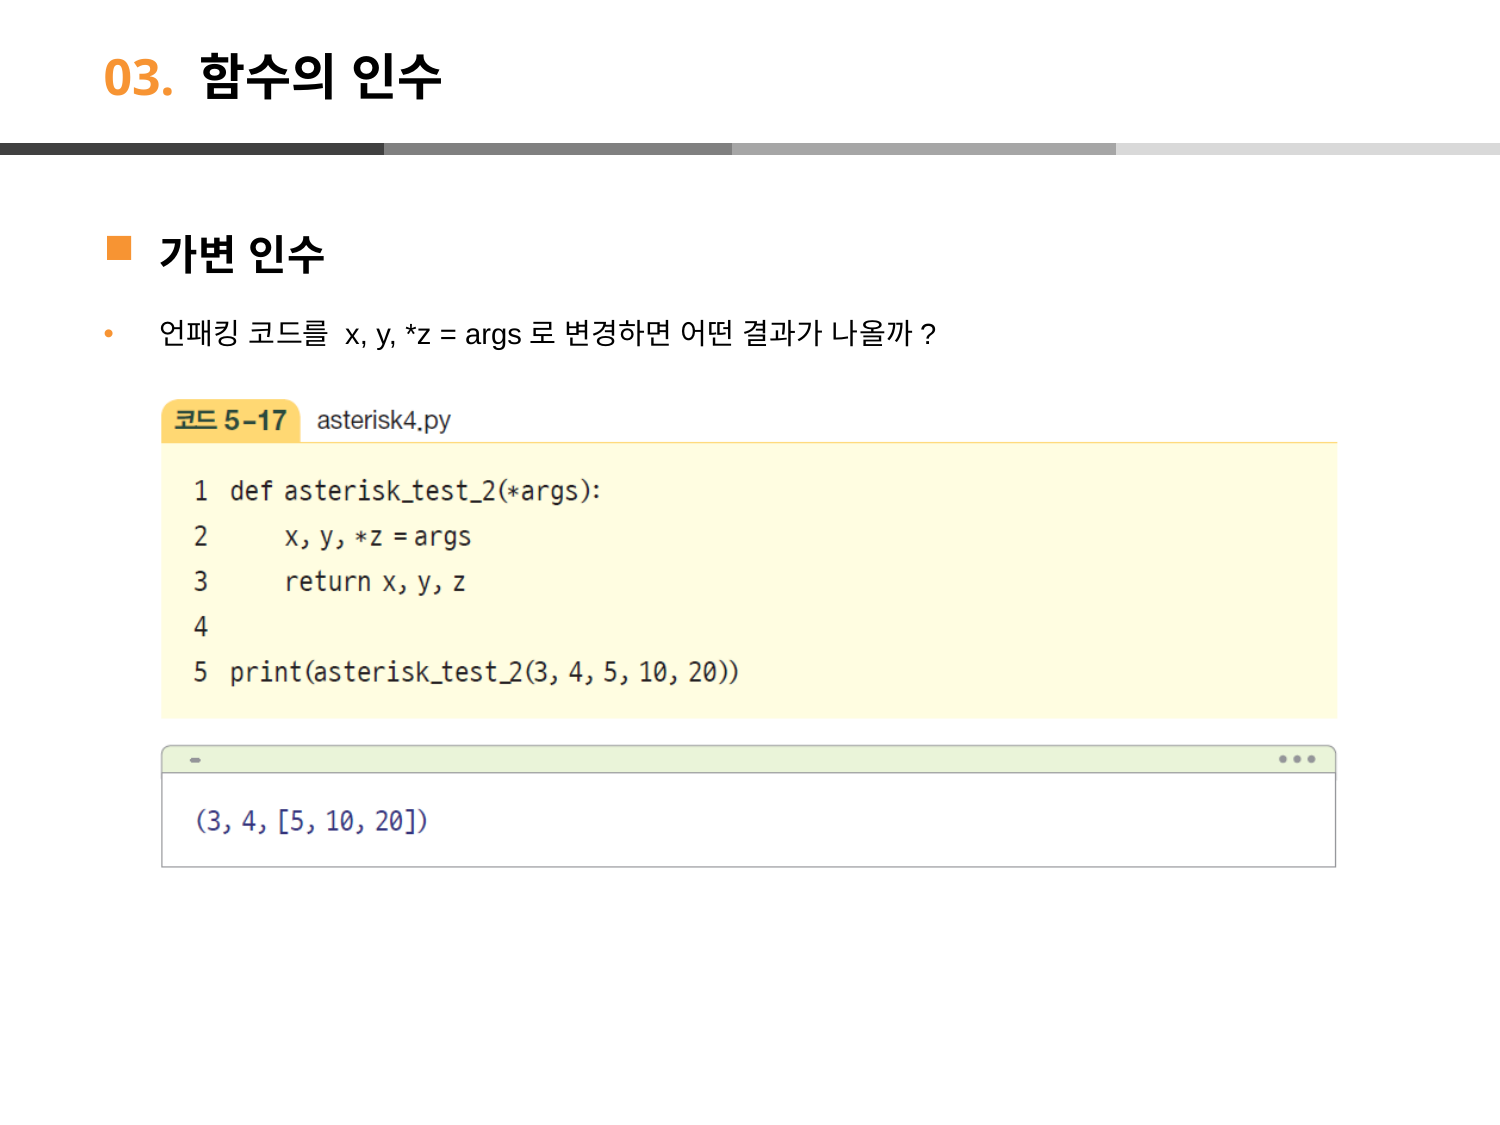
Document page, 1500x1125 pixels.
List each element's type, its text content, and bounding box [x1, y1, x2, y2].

title 03. 함수의 인수 [88, 30, 1211, 121]
picture [159, 397, 1341, 870]
list 가변 인수 [88, 196, 1436, 280]
text_box 언패킹 코드를 x, y, *z = args로 변경하면 어떤 결과가 나올까? [88, 290, 1365, 374]
